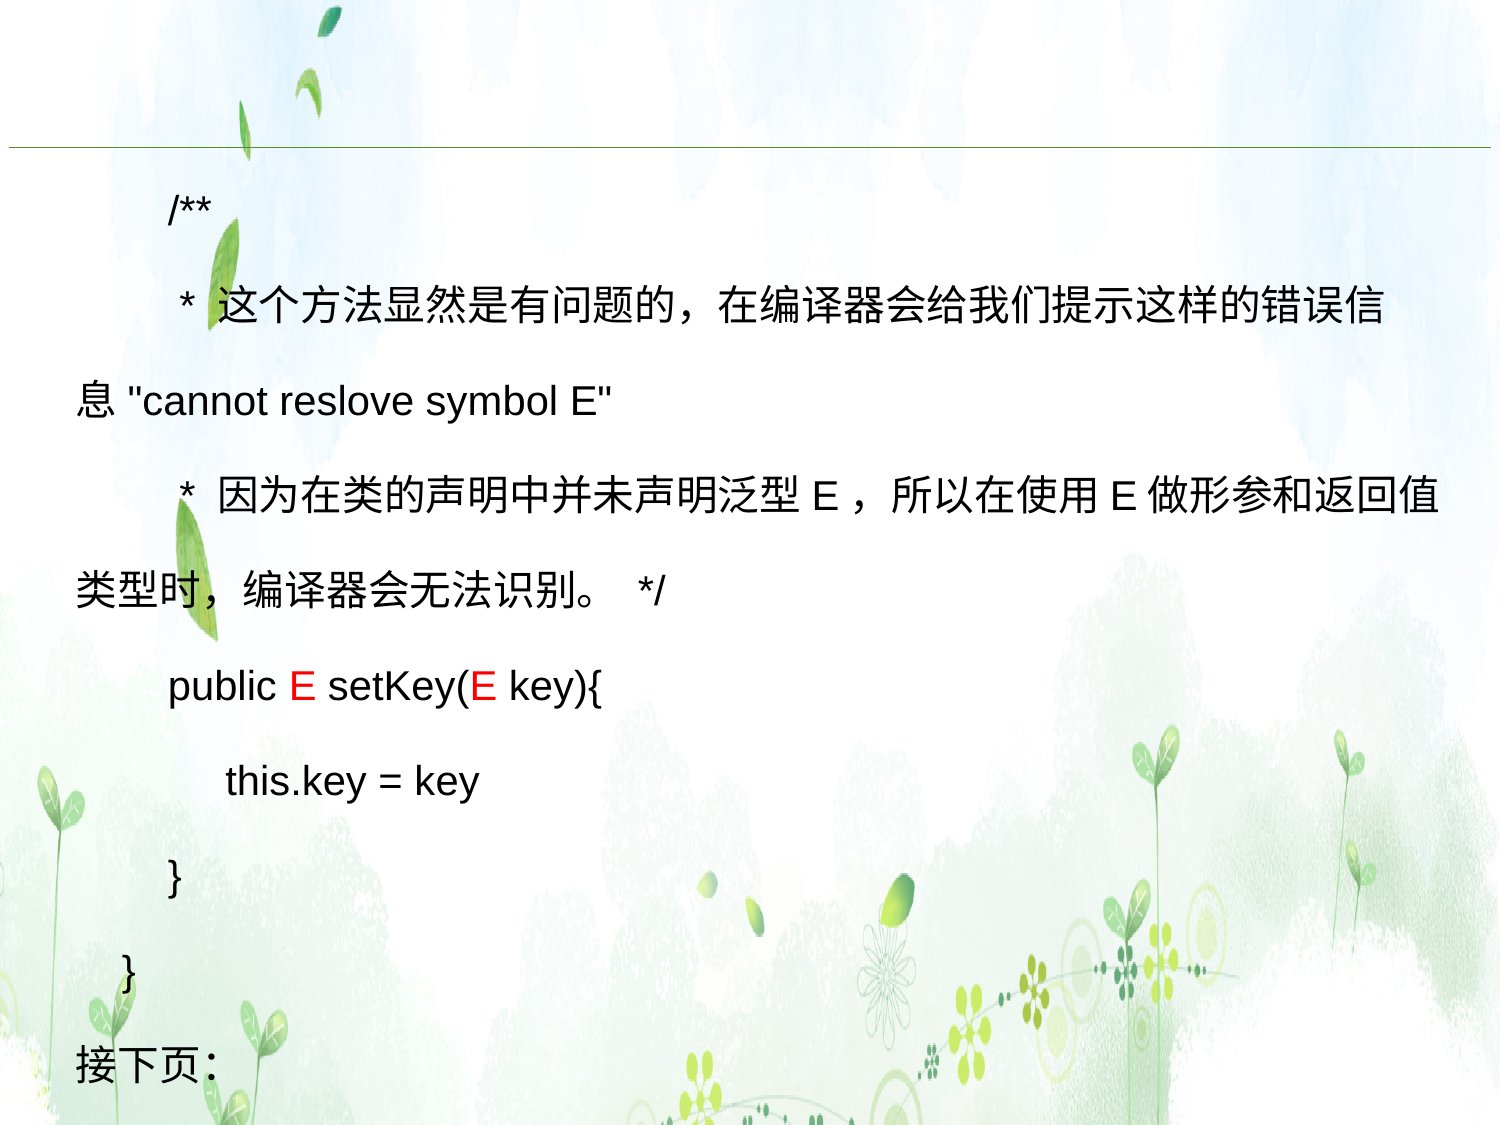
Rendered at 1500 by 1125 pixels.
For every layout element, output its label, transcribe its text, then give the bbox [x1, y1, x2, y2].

text_box /** * 这个方法显然是有问题的，在编译器会给我们提示这样的错误信息"cannot reslove symbol E" * 因为在类的声明中并未声明泛型E，所以在使用E做形参和返回值类型时，编译器会无法识别。 */ public E setKey(E key){ this.key = key } } 接下页： [61, 131, 1474, 1097]
picture [0, 0, 1500, 1125]
